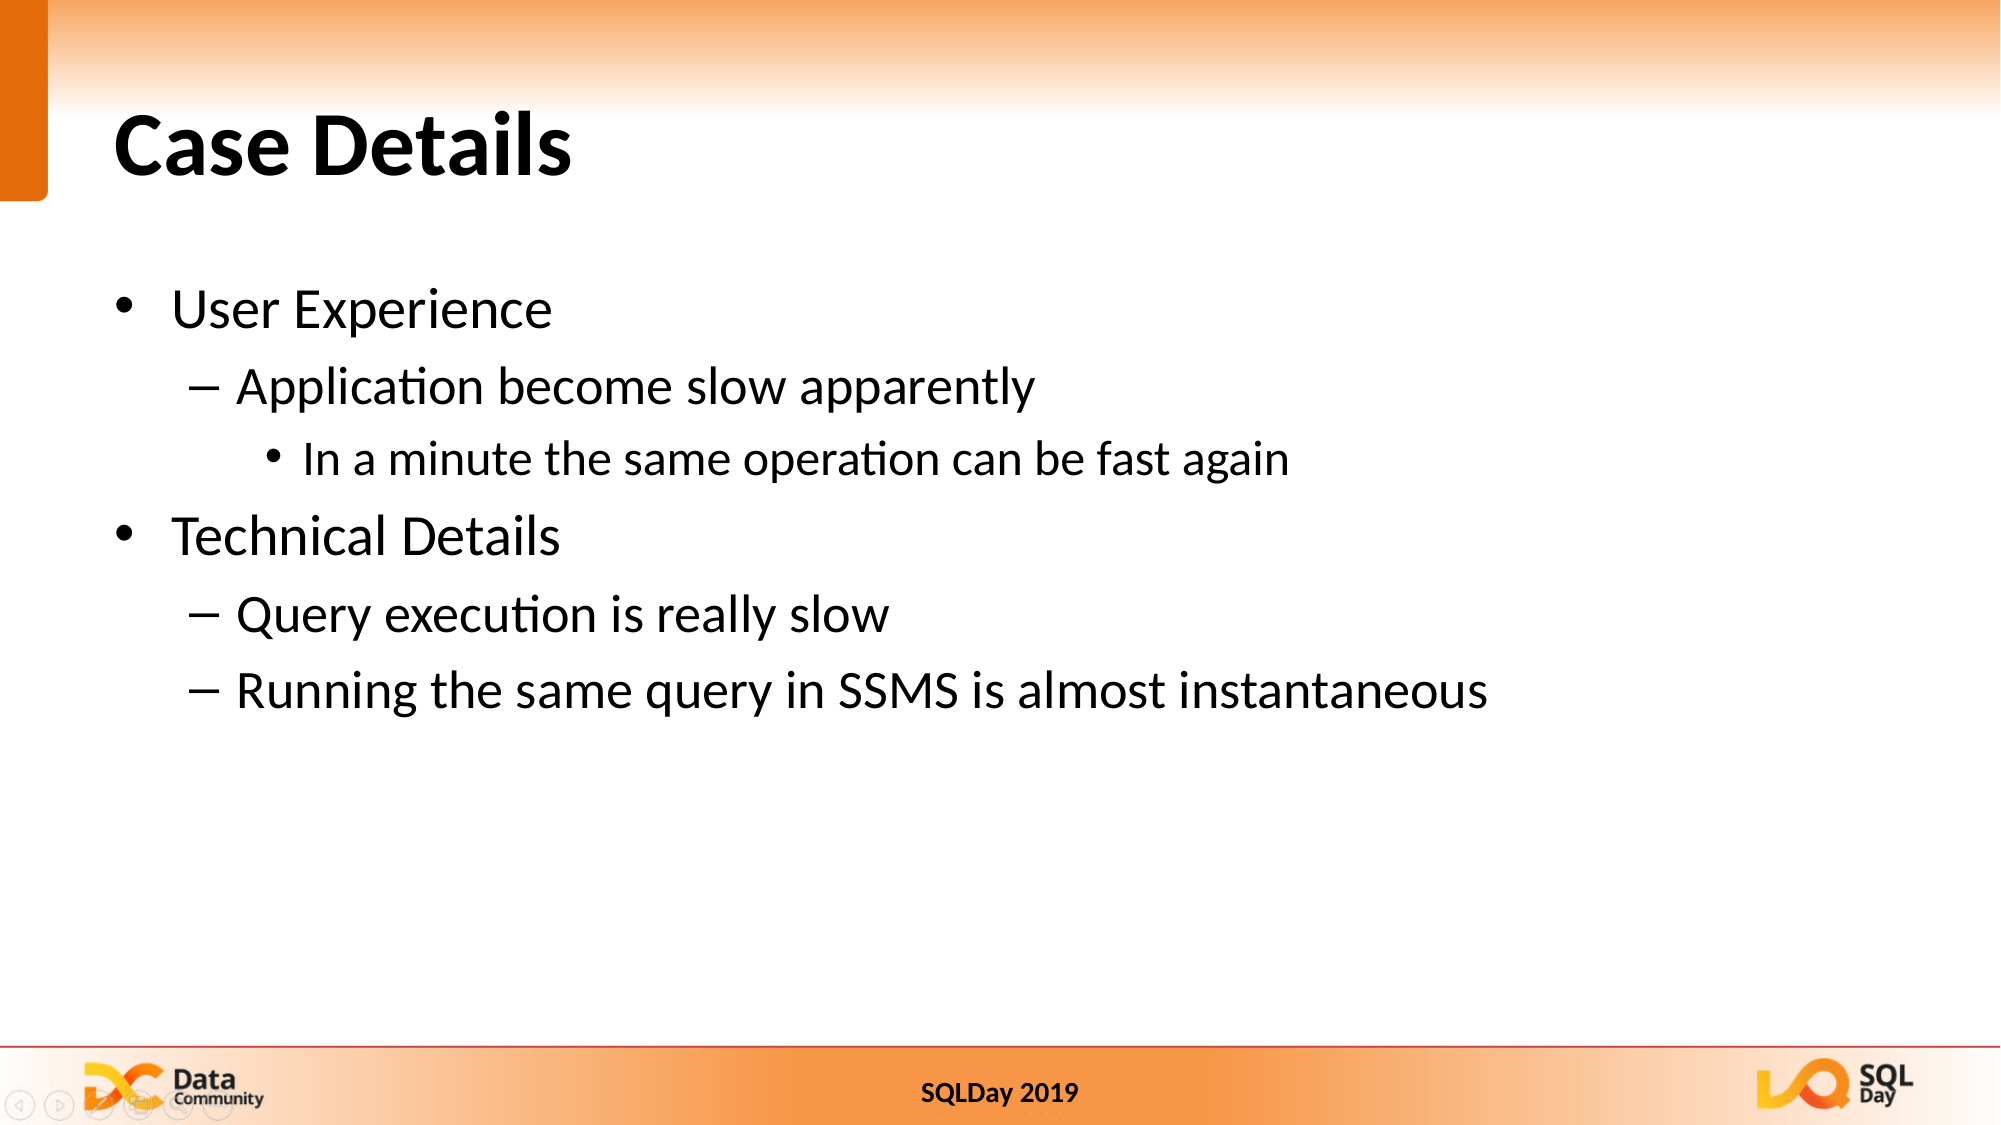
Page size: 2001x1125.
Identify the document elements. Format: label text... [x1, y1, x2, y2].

title Case Details [99, 45, 1900, 233]
picture [0, 0, 2001, 1125]
list User Experience Application become slow apparently In a minute the same operation can be fast again Technical Details Query execution is really slow Running the same query in SSMS is almost instantaneous [99, 262, 1900, 1005]
